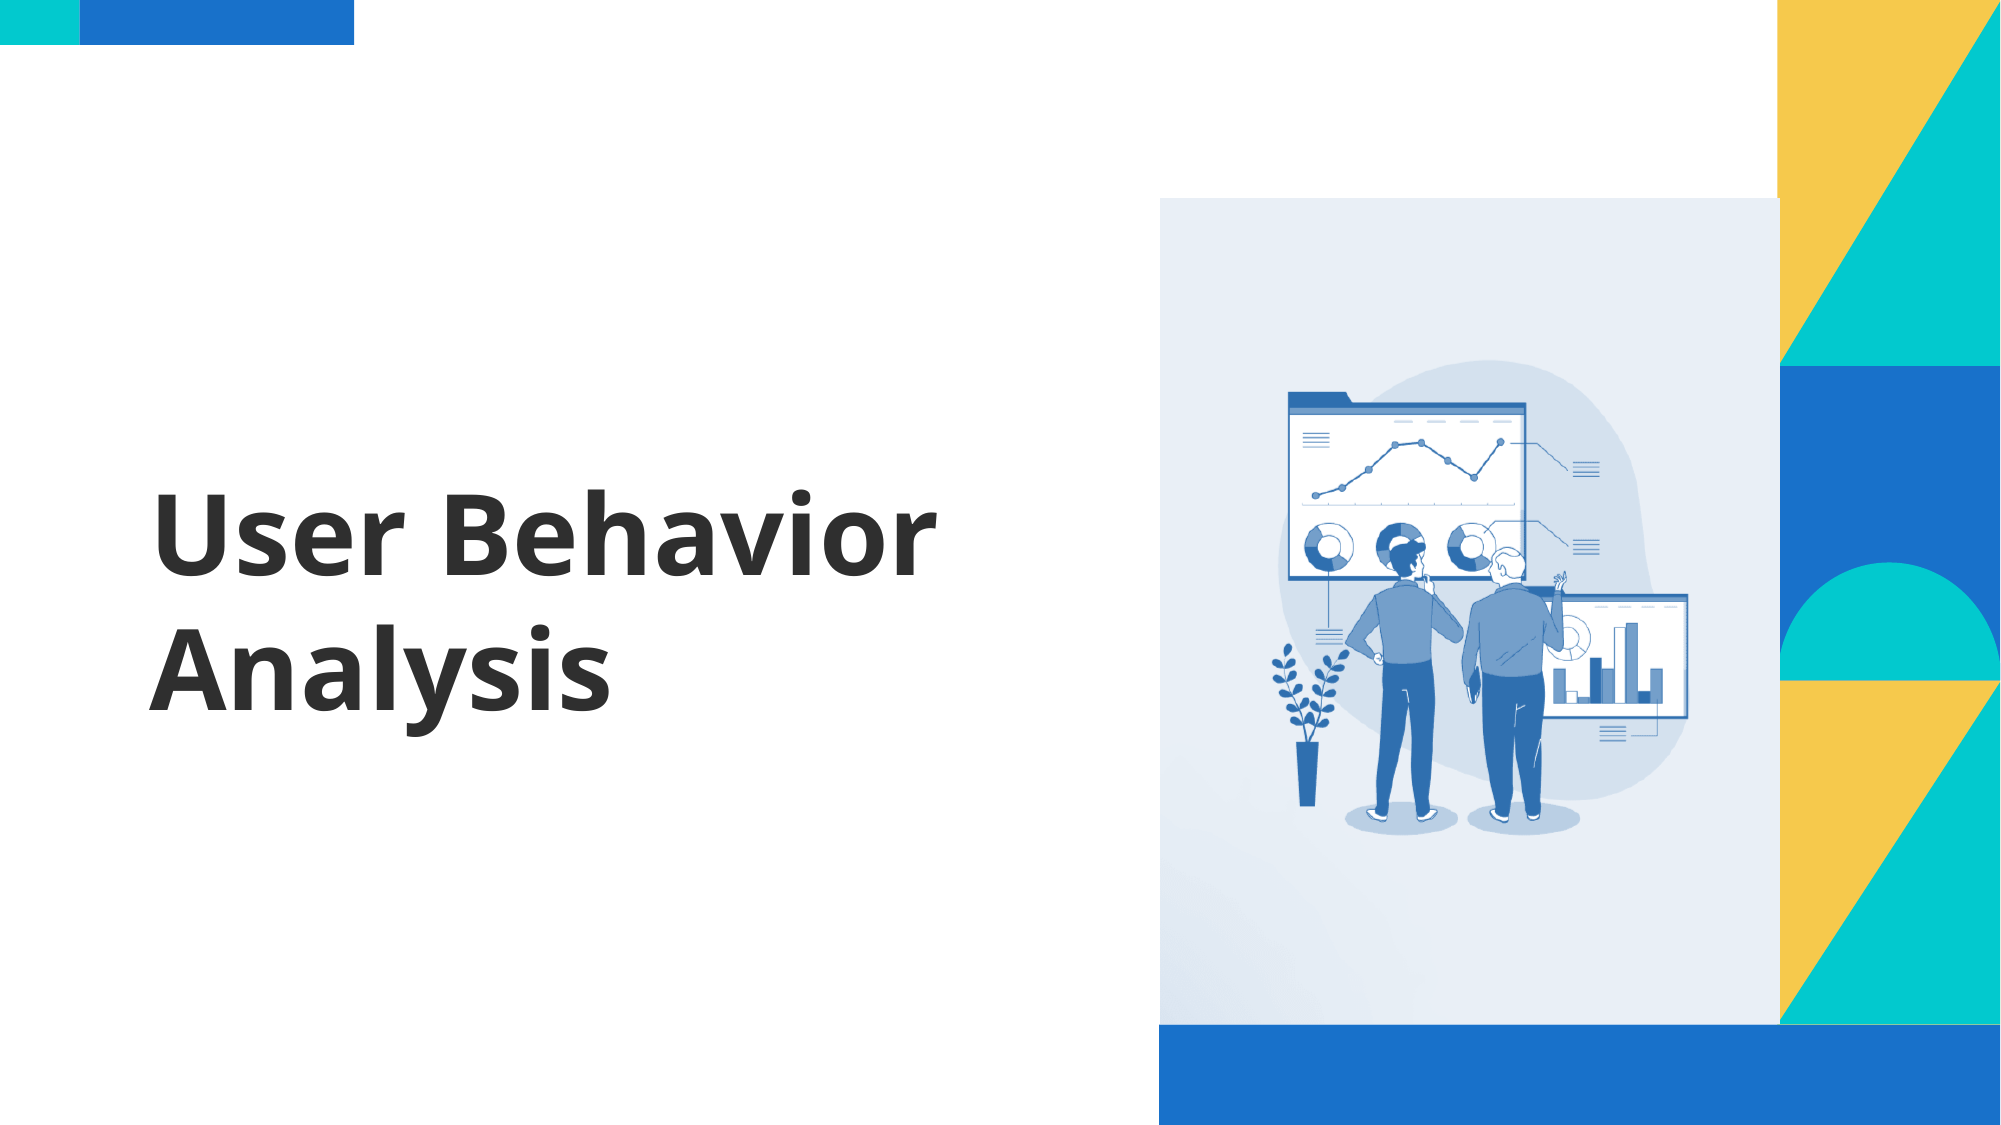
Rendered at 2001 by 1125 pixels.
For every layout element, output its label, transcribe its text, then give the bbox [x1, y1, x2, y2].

title User Behavior Analysis [149, 79, 1105, 734]
picture [1160, 198, 1780, 1024]
